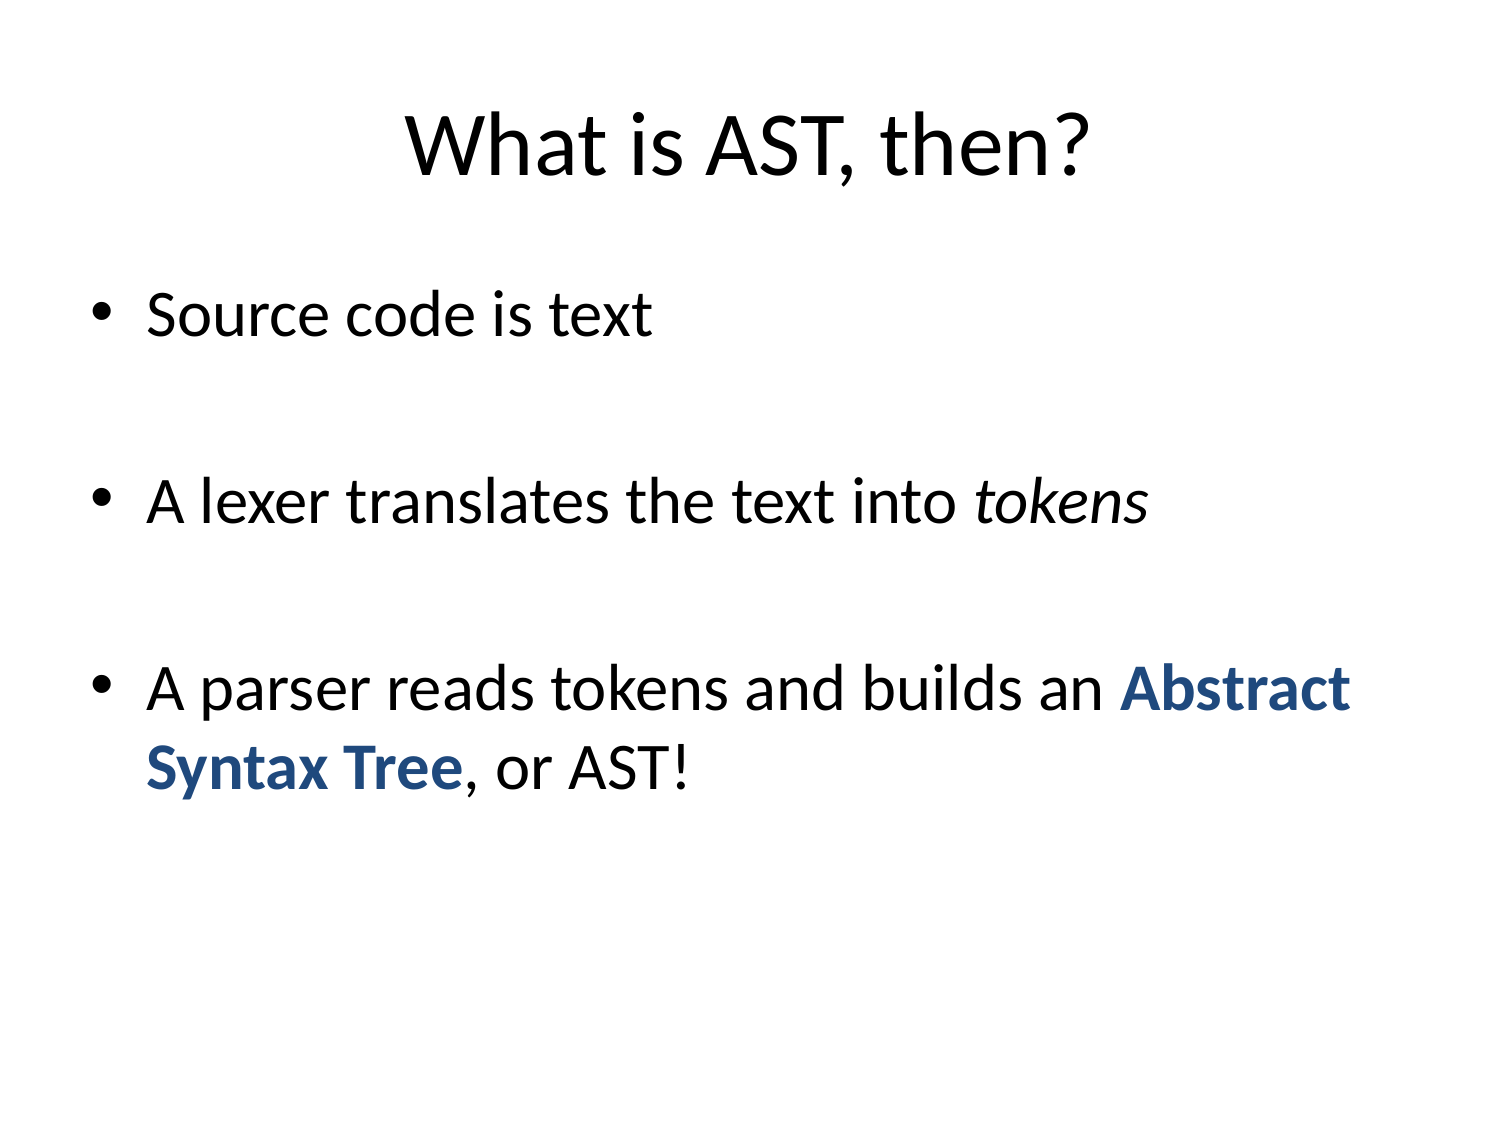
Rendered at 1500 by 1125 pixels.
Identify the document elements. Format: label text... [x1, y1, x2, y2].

title What is AST, then? [75, 45, 1425, 233]
list Source code is text A lexer translates the text into tokens A parser reads tokens and builds an Abstract Syntax Tree, or AST! [75, 262, 1425, 1005]
